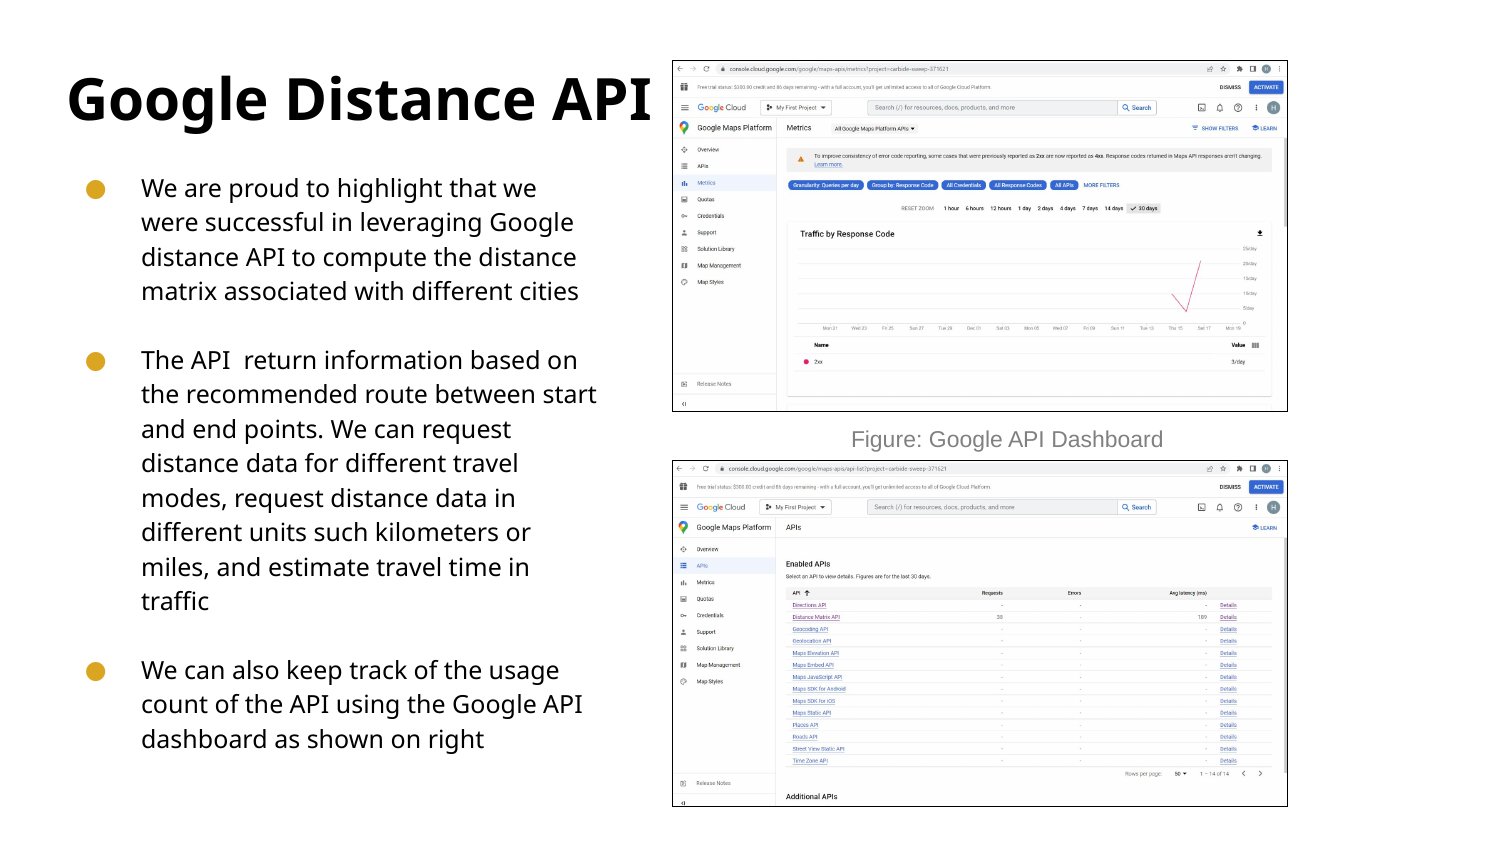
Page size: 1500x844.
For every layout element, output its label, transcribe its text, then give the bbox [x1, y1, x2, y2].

title Google Distance API [51, 47, 1449, 142]
list We are proud to highlight that we were successful in leveraging Google distance API to compute the distance matrix associated with different cities The API return information based on the recommended route between start and end points. We can request distance data for different travel modes, request distance data in different units such kilometers or miles, and estimate travel time in traffic We can also keep track of the usage count of the API using the Google API dashboard as shown on right [51, 152, 617, 714]
picture [672, 60, 1288, 412]
text_box Figure: Google API Dashboard [836, 418, 1288, 459]
picture [672, 459, 1288, 808]
